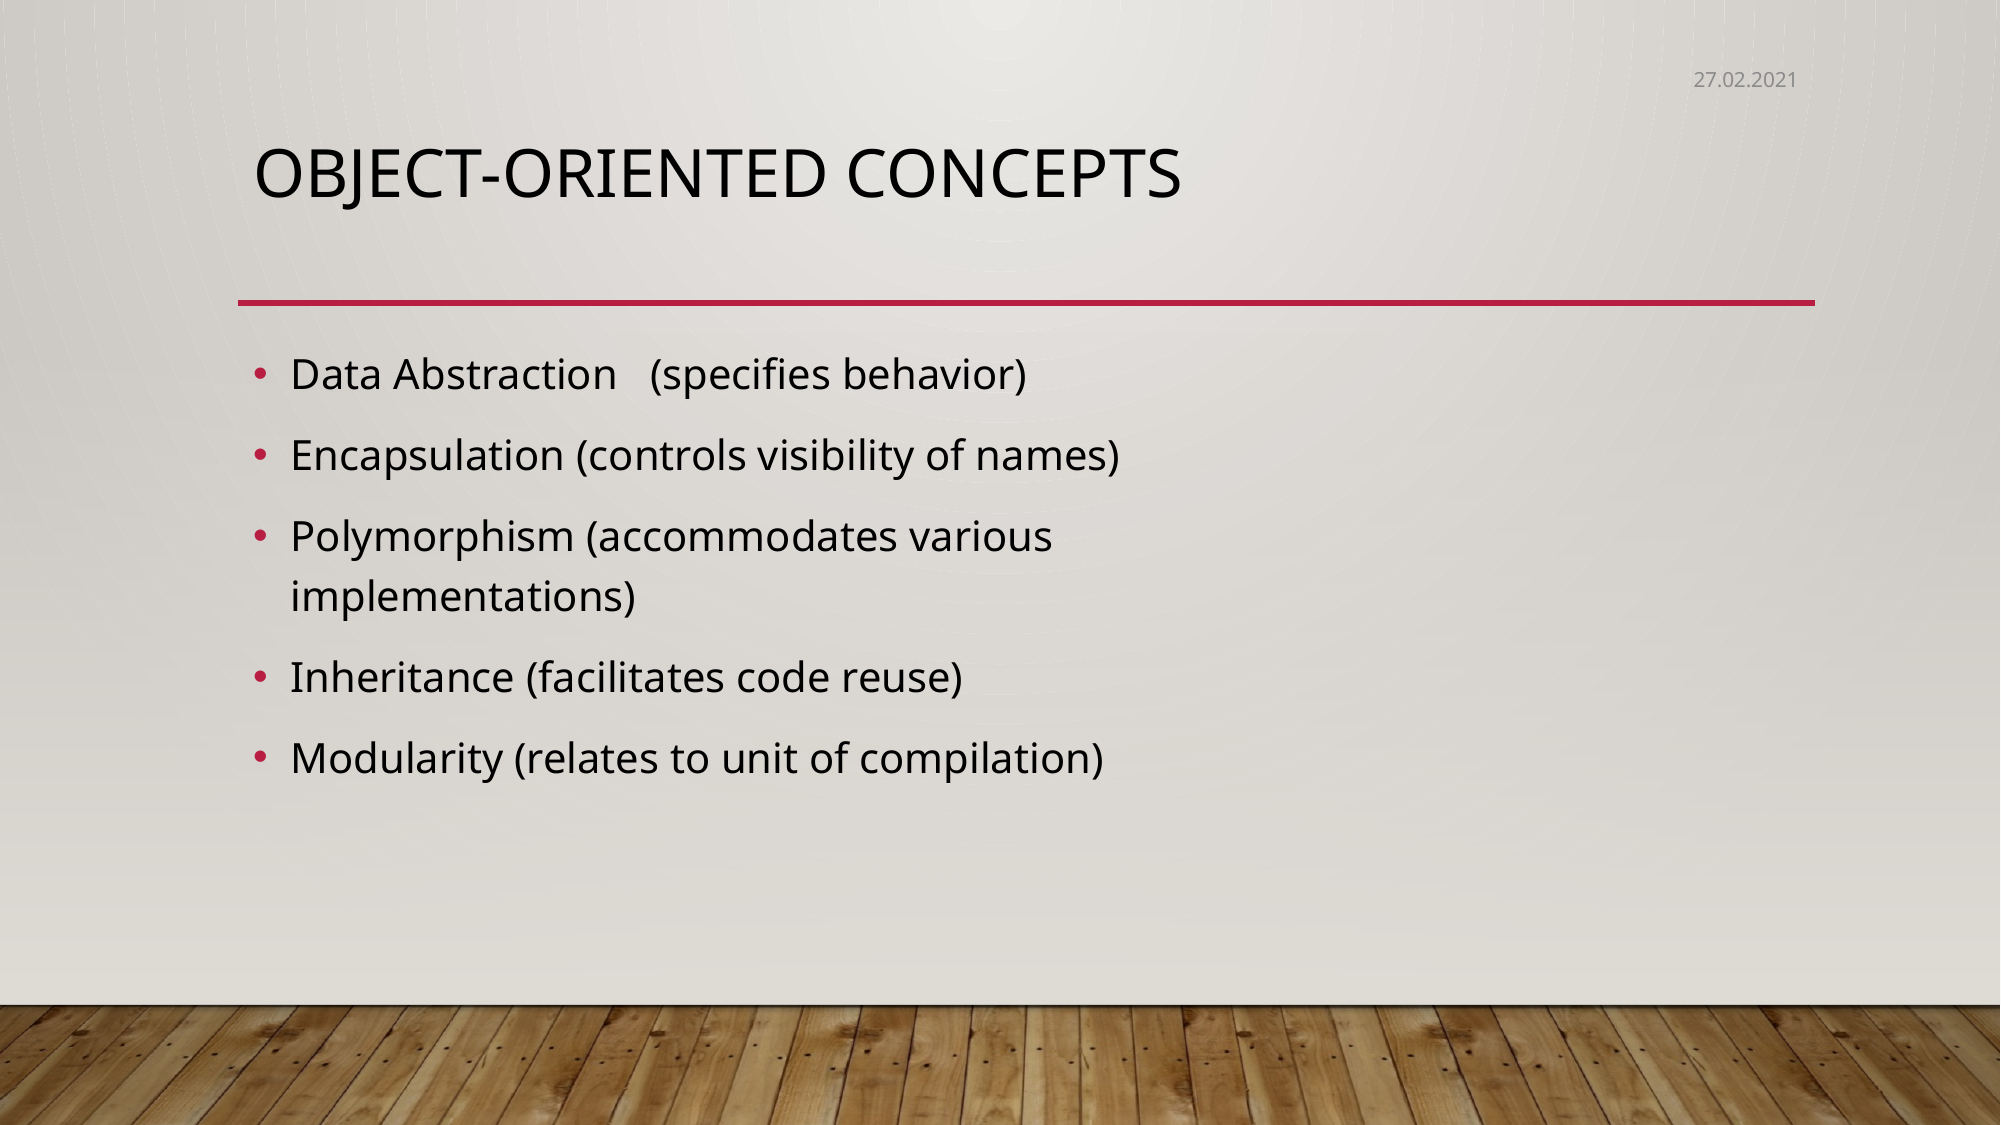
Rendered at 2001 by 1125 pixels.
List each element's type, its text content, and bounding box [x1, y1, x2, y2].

picture [0, 1005, 2000, 1125]
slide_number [1239, 54, 1814, 105]
list Data Abstraction (specifies behavior) Encapsulation (controls visibility of names) Polymorphism (accommodates various implementations) Inheritance (facilitates code reuse) Modularity (relates to unit of compilation) [238, 330, 1814, 897]
title Object-Oriented Concepts [238, 131, 1814, 305]
